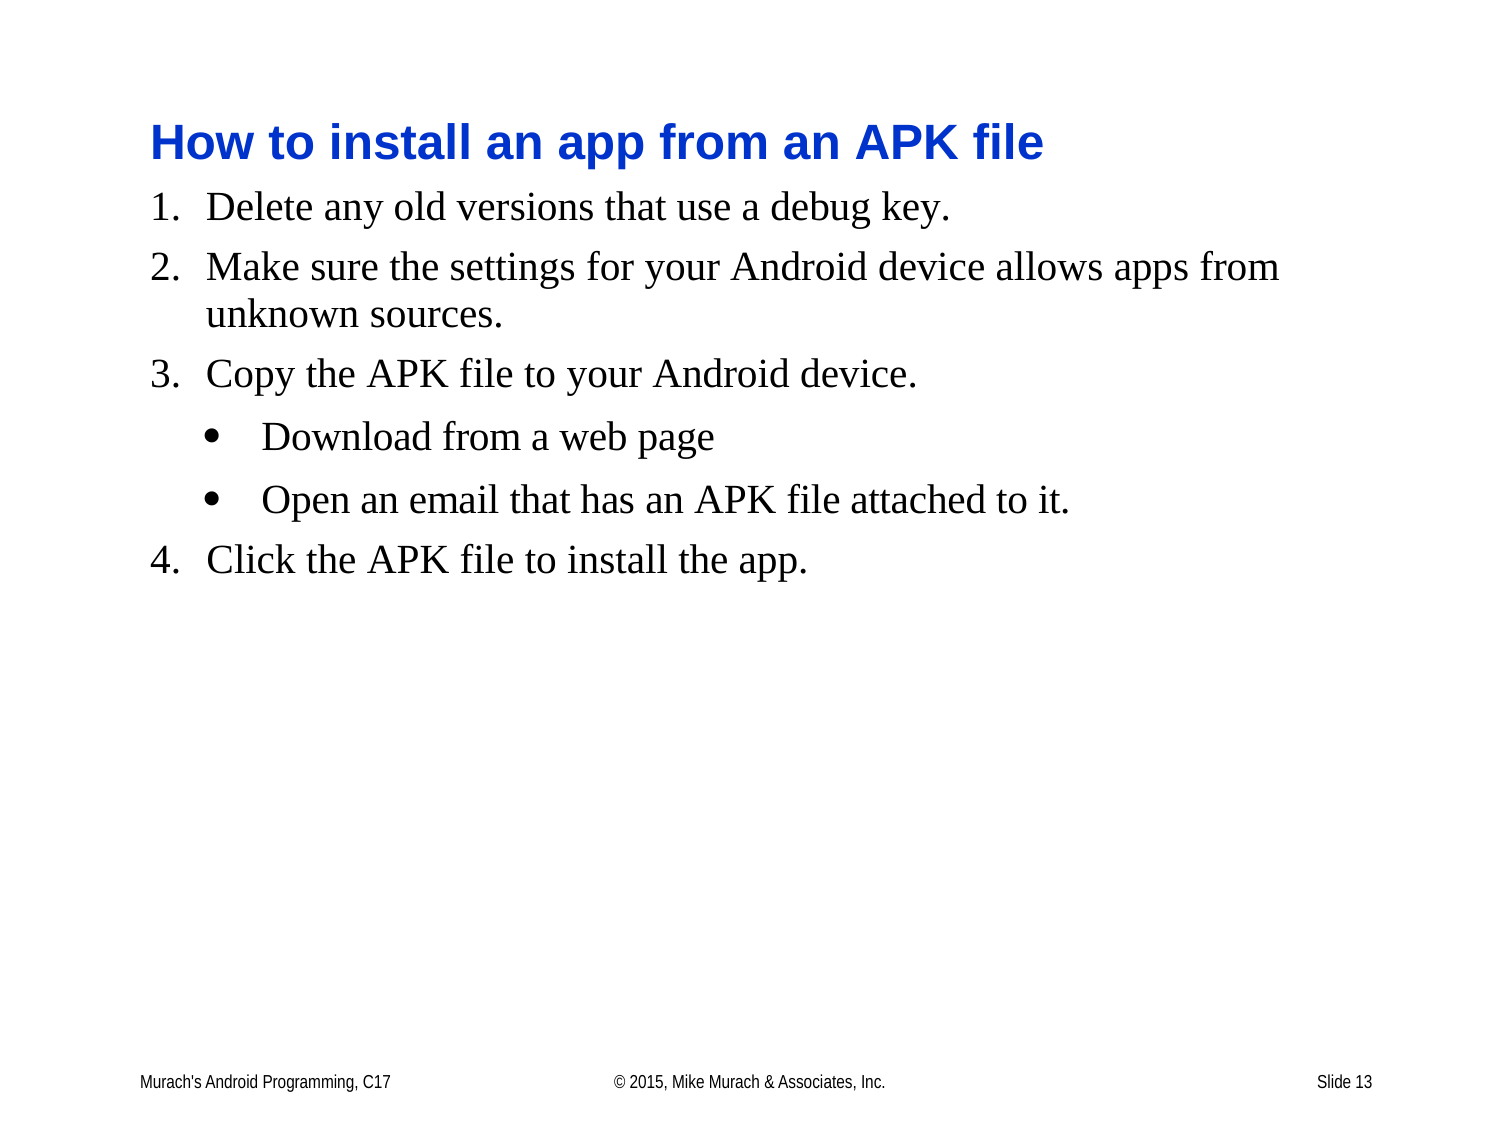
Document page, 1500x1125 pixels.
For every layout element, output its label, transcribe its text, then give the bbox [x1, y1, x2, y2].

slide_number Murach's Android Programming, C17 [125, 1025, 450, 1100]
slide_number Slide 13 [1074, 1025, 1388, 1100]
footer © 2015, Mike Murach & Associates, Inc. [474, 1025, 1025, 1100]
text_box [149, 112, 1281, 833]
